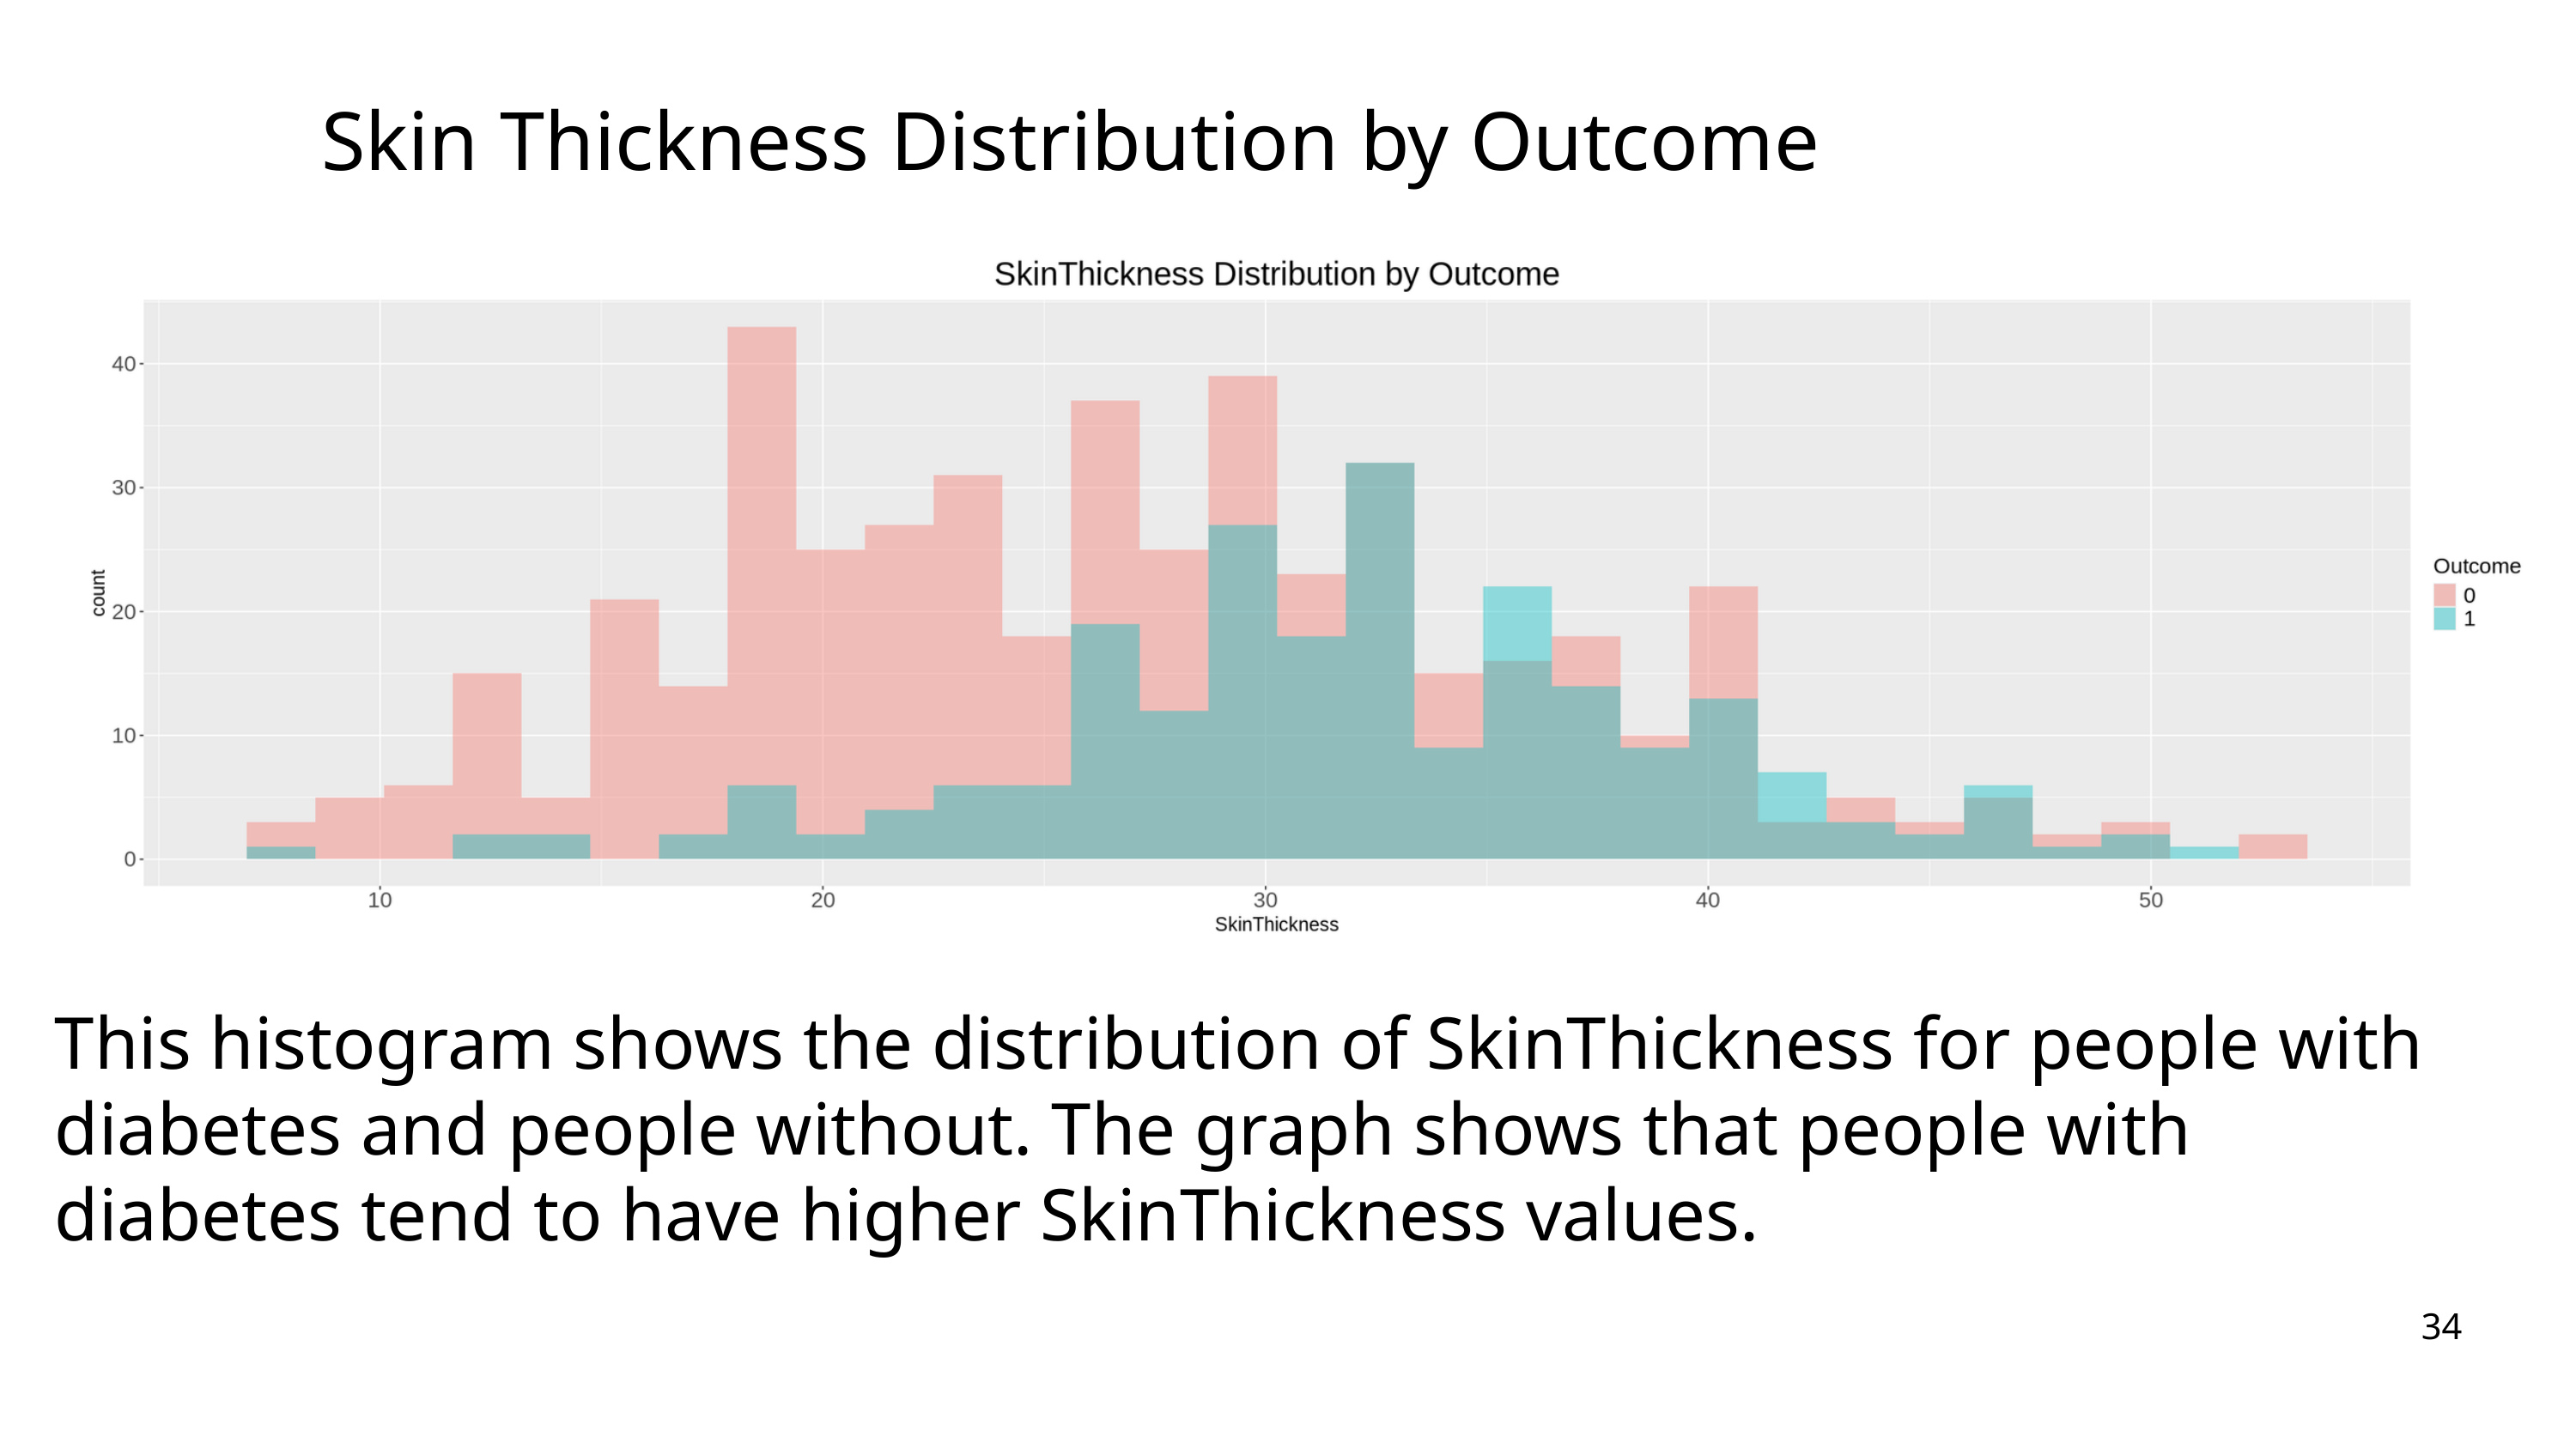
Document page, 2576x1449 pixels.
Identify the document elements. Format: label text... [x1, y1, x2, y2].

text_box This histogram shows the distribution of SkinThickness for people with diabetes and people without. The graph shows that people with diabetes tend to have higher SkinThickness values. [54, 997, 2473, 1255]
text_box 34 [2421, 1296, 2463, 1348]
text_box Skin Thickness Distribution by Outcome [0, 89, 2215, 283]
text_box [83, 255, 2537, 943]
